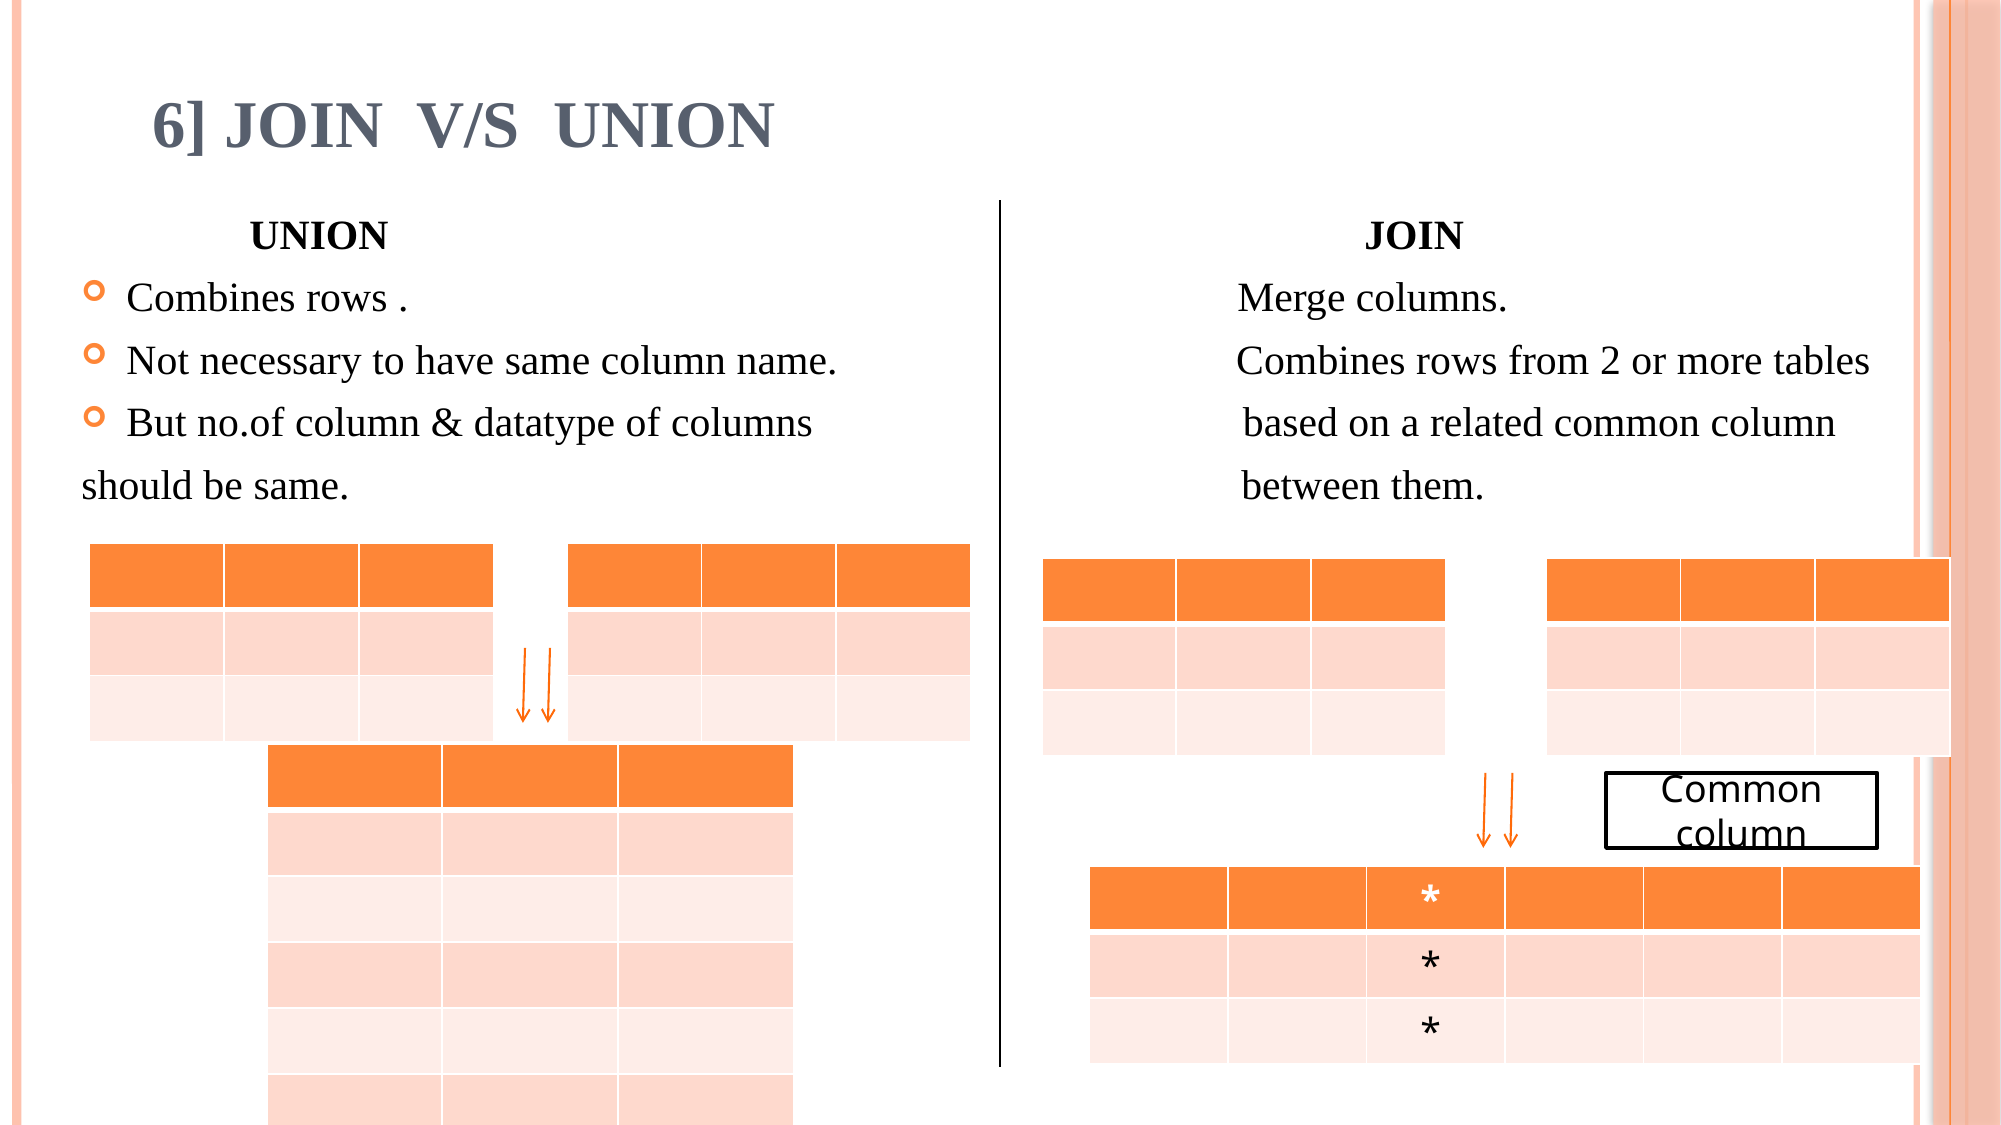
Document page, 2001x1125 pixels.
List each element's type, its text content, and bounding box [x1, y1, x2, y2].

table_cell [268, 877, 441, 941]
table_cell [1547, 691, 1680, 755]
table_header [360, 544, 493, 607]
table_header [702, 544, 835, 607]
table_cell [1506, 935, 1643, 997]
table_cell [268, 1075, 441, 1125]
table_cell [360, 612, 493, 675]
table_cell [1506, 999, 1643, 1063]
table_header [1229, 867, 1366, 929]
table_cell [1312, 627, 1445, 689]
table_cell [1312, 691, 1445, 755]
table_cell * [1367, 935, 1504, 997]
table_header [619, 745, 793, 807]
table_cell [619, 877, 793, 941]
table_header [1506, 867, 1643, 929]
table_cell [568, 612, 701, 675]
table_cell [268, 813, 441, 875]
table_header [1090, 867, 1227, 929]
table_cell [1783, 935, 1920, 997]
table_cell [1090, 935, 1227, 997]
table_cell [443, 813, 617, 875]
table_header [1312, 559, 1445, 621]
table_cell [1816, 691, 1949, 755]
table_cell [702, 612, 835, 675]
table_cell [225, 676, 358, 741]
table_cell [268, 1009, 441, 1073]
list UNION JOIN Combines rows . Merge columns. Not necessary to have same column name. Combines rows from 2 or more tables But no.of column & datatype of columns based on a related common column should be same. between them. [66, 200, 998, 1067]
table_cell [268, 943, 441, 1007]
table_cell [443, 1075, 617, 1125]
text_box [522, 647, 526, 724]
table_cell [1816, 627, 1949, 689]
table_header [443, 745, 617, 807]
table_header [90, 544, 223, 607]
table_cell [568, 676, 701, 741]
table_cell [1229, 935, 1366, 997]
table_cell [619, 1009, 793, 1073]
table_cell [1547, 627, 1680, 689]
table_cell [1229, 999, 1366, 1063]
table_header [1043, 559, 1175, 621]
table_cell [837, 676, 970, 741]
table_header [268, 745, 441, 807]
table_cell [619, 813, 793, 875]
table_cell [619, 943, 793, 1007]
table_cell [443, 1009, 617, 1073]
table_cell [90, 676, 223, 741]
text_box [547, 647, 551, 724]
table_cell [619, 1075, 793, 1125]
table_cell [1644, 935, 1781, 997]
list UNION JOIN Combines rows . Merge columns. Not necessary to have same column name. Combines rows from 2 or more tables But no.of column & datatype of columns based on a related common column should be same. between them. [1001, 200, 1934, 1067]
table_header [1644, 867, 1781, 929]
table_cell [1644, 999, 1781, 1063]
table_cell [1177, 691, 1310, 755]
table_cell [1681, 627, 1814, 689]
table_header [1177, 559, 1310, 621]
table_cell [702, 676, 835, 741]
text_box Common column [1604, 771, 1879, 850]
table_cell [443, 943, 617, 1007]
table_cell [1090, 999, 1227, 1063]
table_cell [443, 877, 617, 941]
table_cell [1043, 691, 1175, 755]
table_header [1783, 867, 1920, 929]
table_header [568, 544, 701, 607]
table_cell [90, 612, 223, 675]
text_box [1482, 772, 1486, 849]
table_cell [1783, 999, 1920, 1063]
table_cell [837, 612, 970, 675]
table_cell [225, 612, 358, 675]
table_header [225, 544, 358, 607]
table_cell [1177, 627, 1310, 689]
table_cell [1043, 627, 1175, 689]
table_header * [1367, 867, 1504, 929]
table_header [837, 544, 970, 607]
table_header [1816, 559, 1949, 621]
table_cell [360, 676, 493, 741]
table_cell * [1367, 999, 1504, 1063]
table_header [1547, 559, 1680, 621]
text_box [1509, 772, 1513, 849]
table_header [1681, 559, 1814, 621]
title 6] JOIN V/S UNION [137, 59, 1863, 169]
table_cell [1681, 691, 1814, 755]
